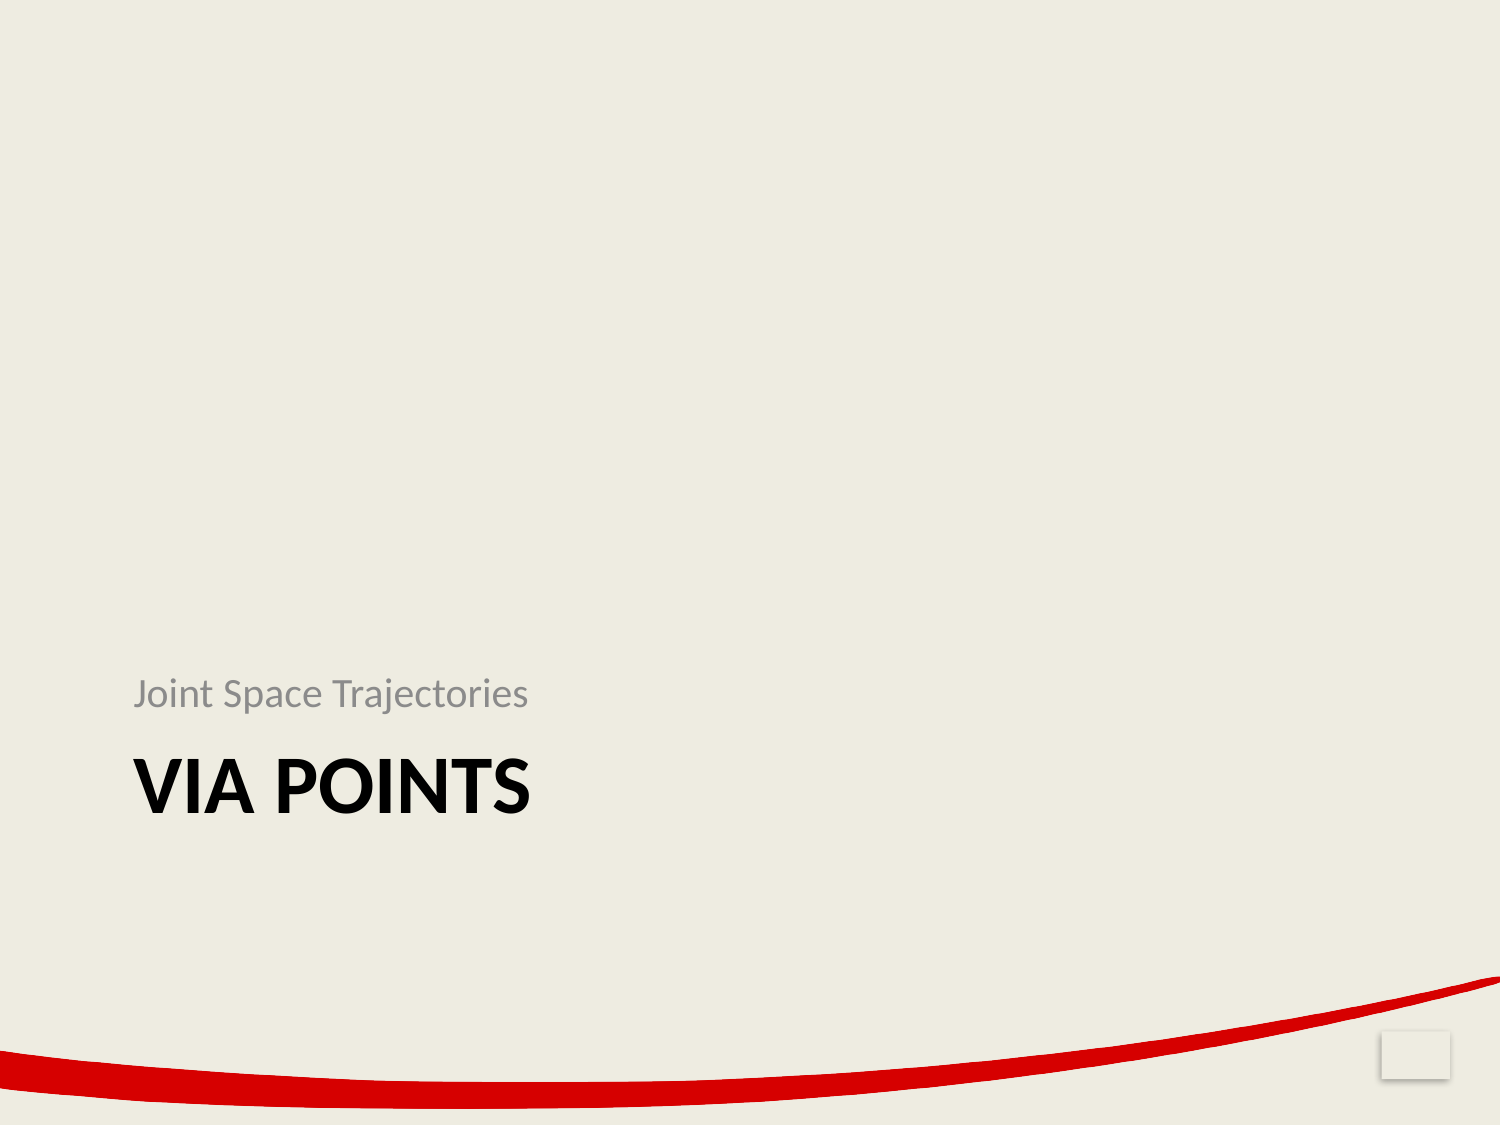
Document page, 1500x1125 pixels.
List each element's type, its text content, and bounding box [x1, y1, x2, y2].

title Via Points [118, 723, 1394, 947]
list Joint Space Trajectories [118, 476, 1394, 723]
picture [0, 972, 1500, 1109]
